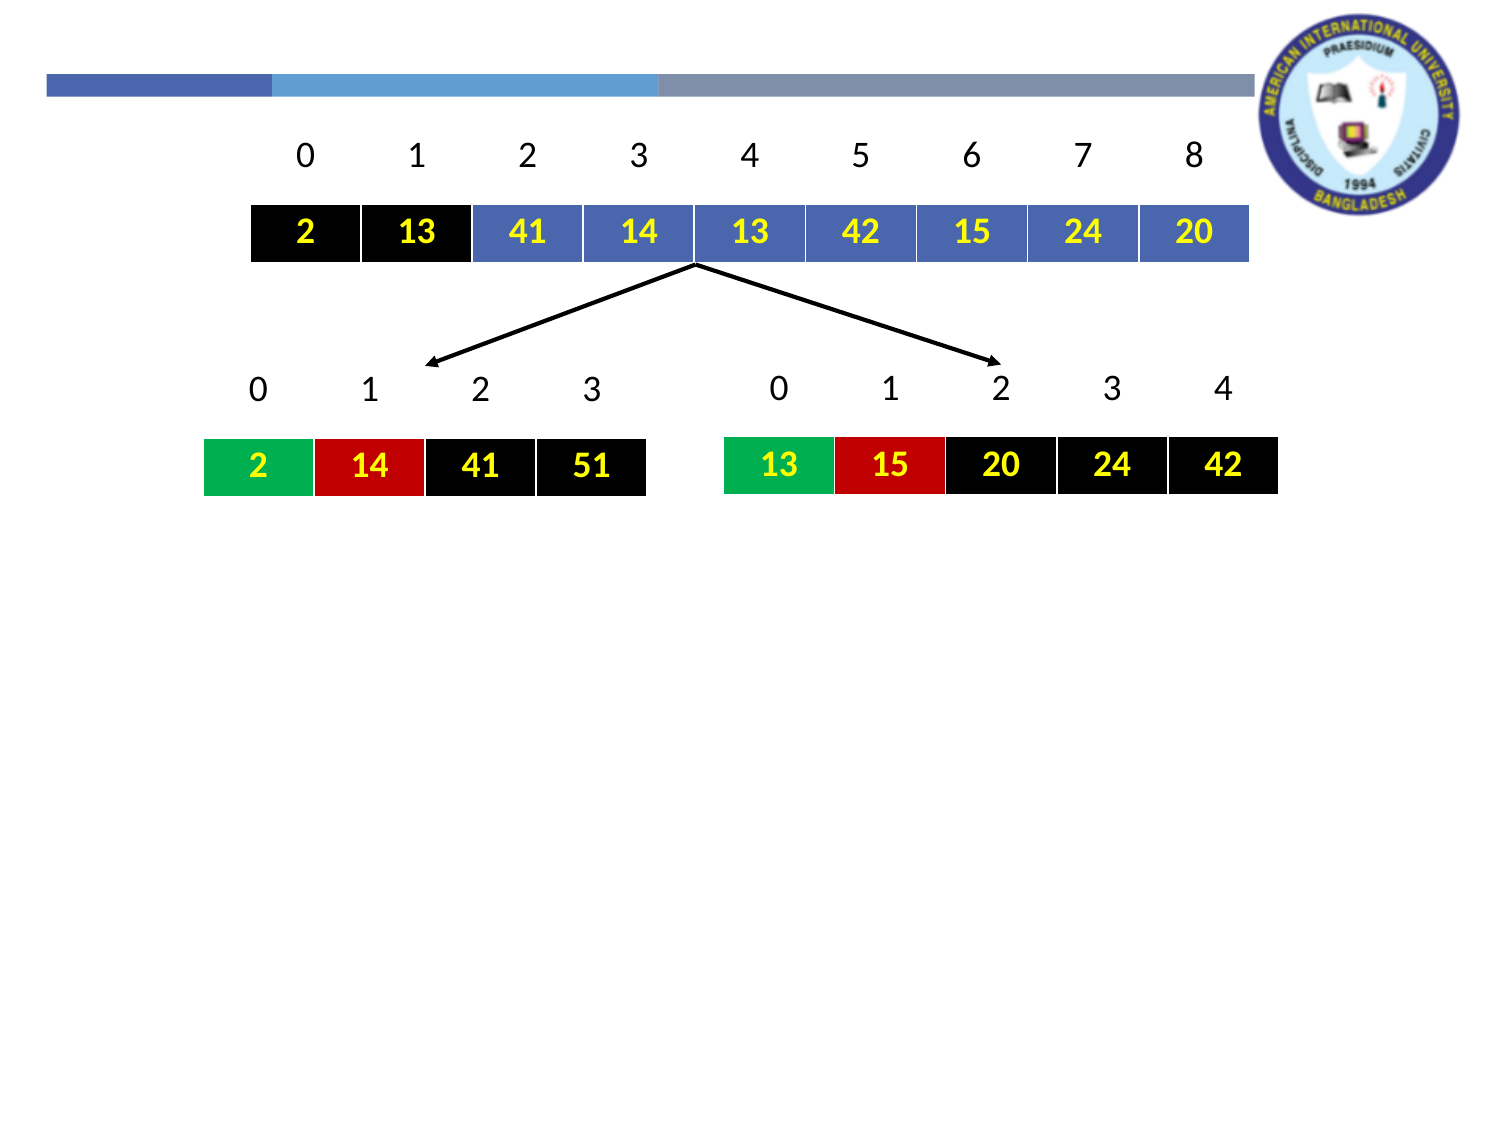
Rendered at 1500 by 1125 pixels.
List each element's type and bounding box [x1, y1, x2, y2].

table_header [203, 366, 647, 419]
table_header [1028, 205, 1138, 262]
table_header [1169, 437, 1278, 494]
table_header [1058, 437, 1167, 494]
picture [1254, 9, 1465, 221]
table_header [426, 439, 535, 496]
table_header [473, 205, 582, 262]
table_header [723, 365, 1279, 417]
table_header [584, 205, 693, 262]
table_header [724, 437, 834, 494]
table_header [806, 205, 916, 262]
table_header [362, 205, 471, 262]
table_header [1140, 205, 1249, 262]
table_header [251, 205, 360, 262]
table_header [917, 205, 1027, 262]
table_header [204, 439, 313, 496]
table_header [250, 132, 1250, 185]
table_header [835, 437, 945, 494]
table_header [537, 439, 646, 496]
table_header [315, 439, 424, 496]
table_header [946, 437, 1056, 494]
table_header [695, 205, 805, 262]
text_box [424, 263, 1002, 367]
